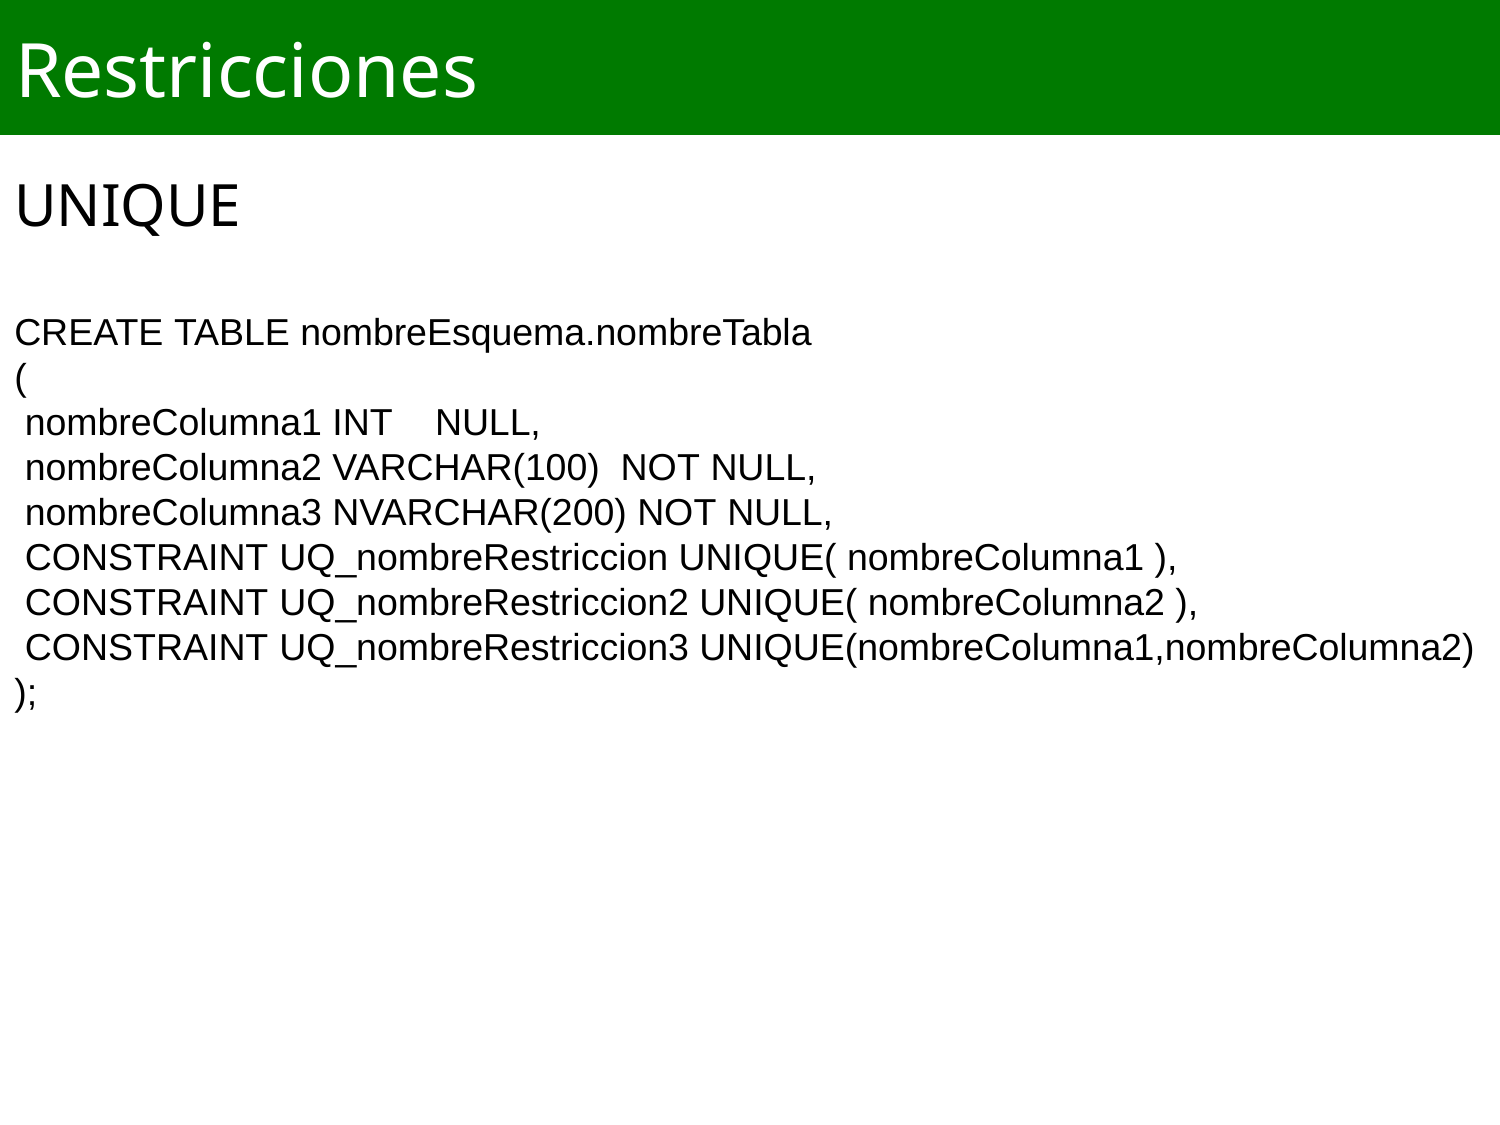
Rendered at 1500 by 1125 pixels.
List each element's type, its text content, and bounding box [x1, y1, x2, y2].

text_box UNIQUE CREATE TABLE nombreEsquema.nombreTabla ( nombreColumna1 INT NULL, nombreColumna2 VARCHAR(100) NOT NULL, nombreColumna3 NVARCHAR(200) NOT NULL, CONSTRAINT UQ_nombreRestriccion UNIQUE( nombreColumna1 ), CONSTRAINT UQ_nombreRestriccion2 UNIQUE( nombreColumna2 ), CONSTRAINT UQ_nombreRestriccion3 UNIQUE(nombreColumna1,nombreColumna2) ); [0, 160, 1500, 928]
text_box [43, 204, 1444, 281]
title Restricciones [0, 0, 1500, 135]
